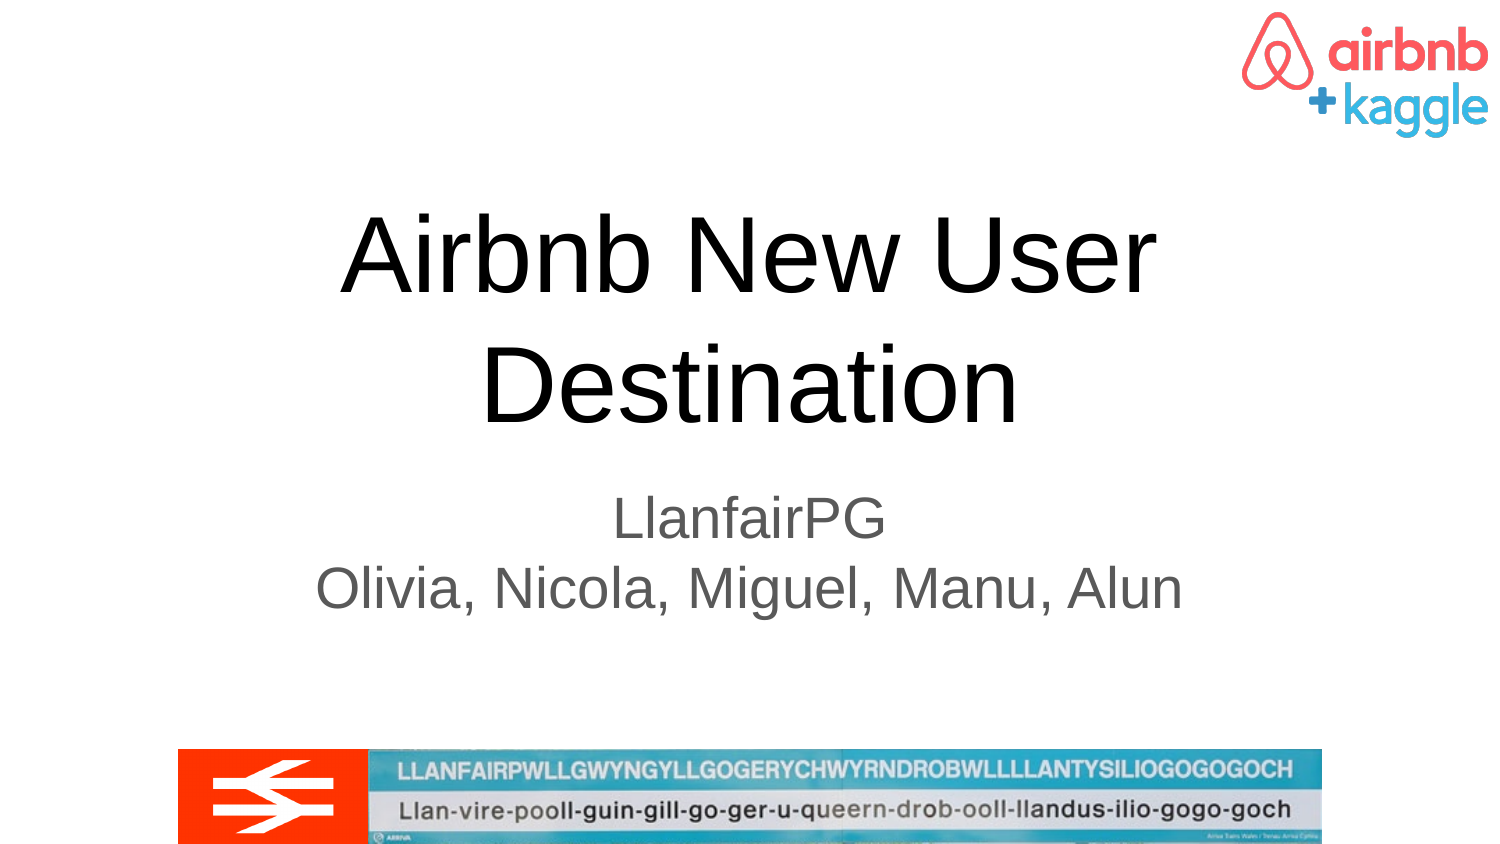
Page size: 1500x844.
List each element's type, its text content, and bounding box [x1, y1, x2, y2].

title Airbnb New User Destination [51, 122, 1449, 459]
subtitle LlanfairPG Olivia, Nicola, Miguel, Manu, Alun [51, 464, 1449, 595]
picture [1242, 12, 1488, 138]
picture [177, 748, 1323, 844]
